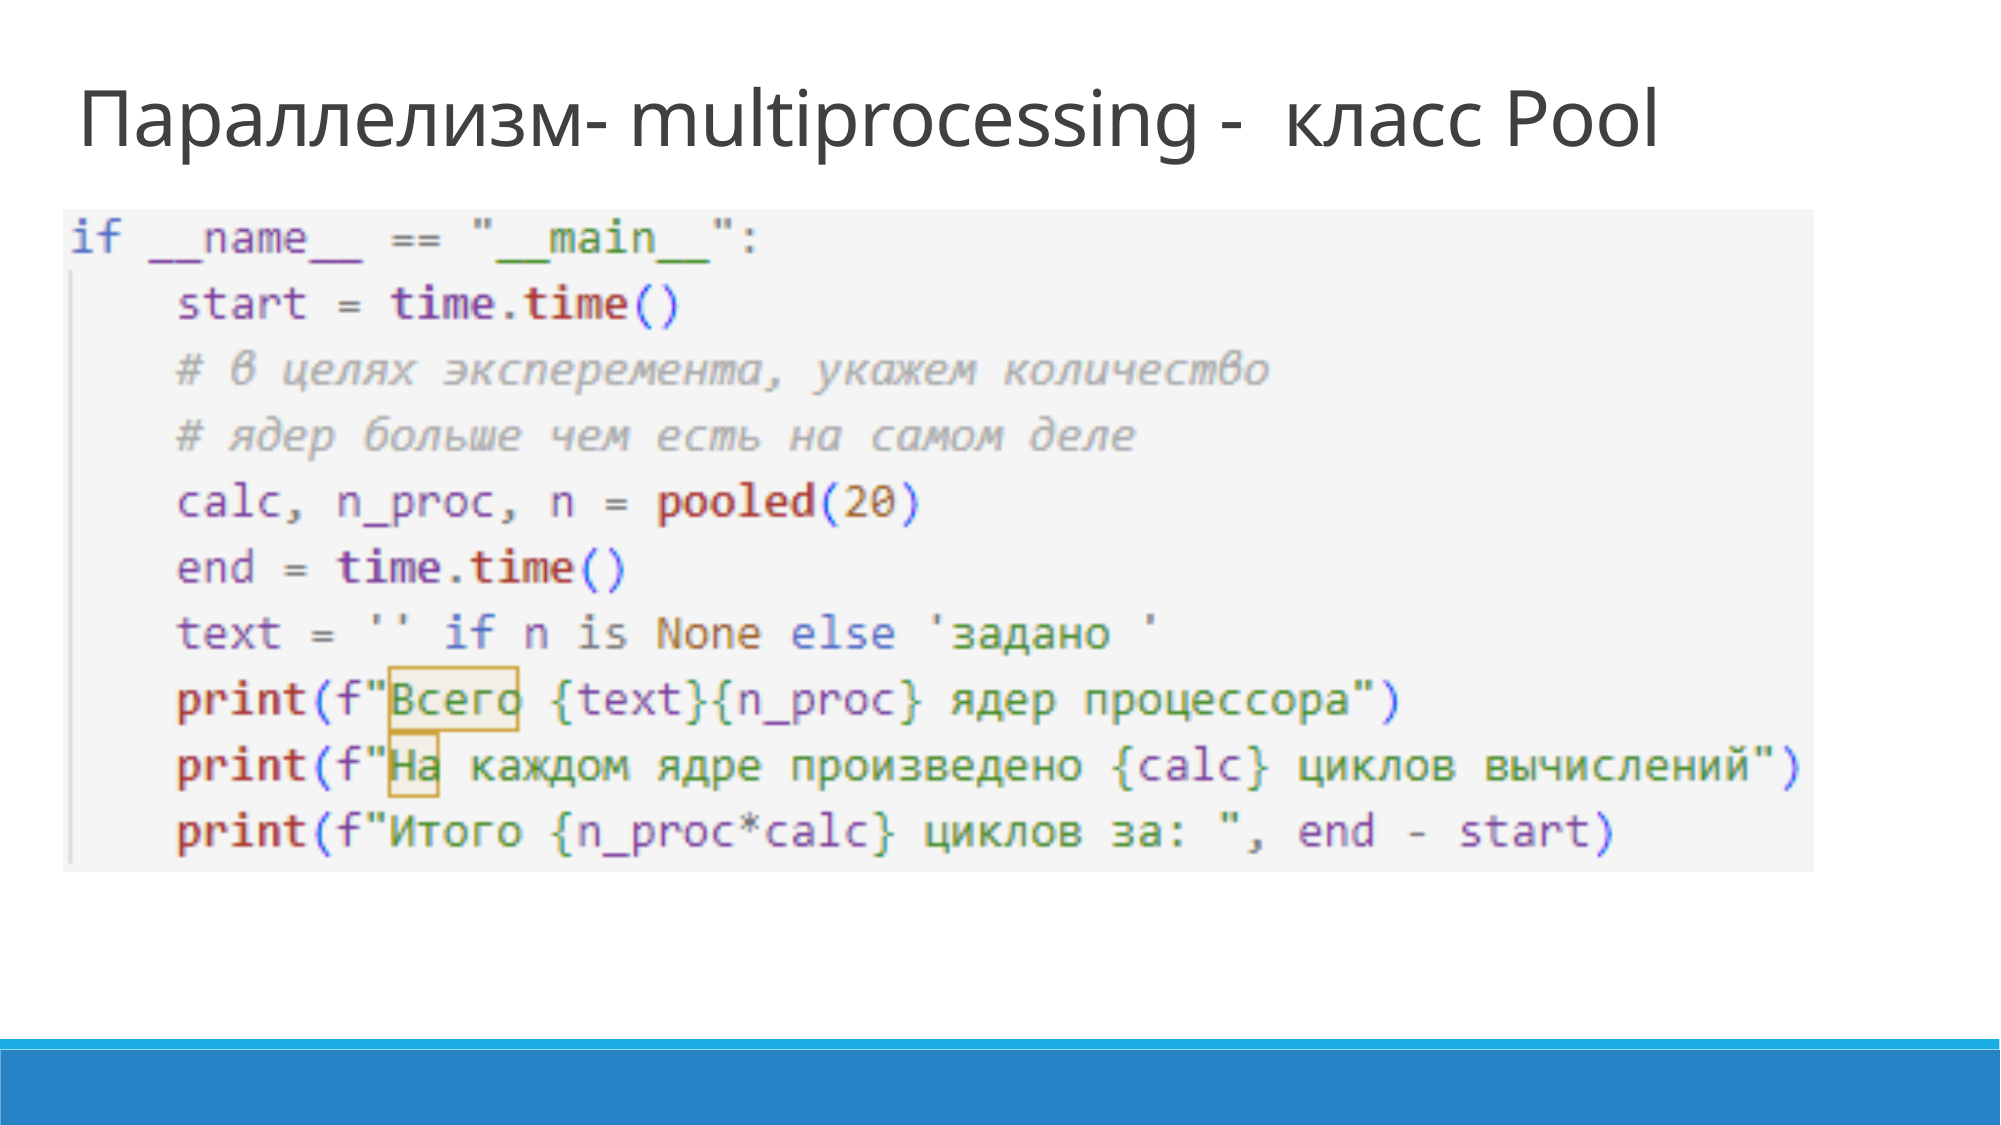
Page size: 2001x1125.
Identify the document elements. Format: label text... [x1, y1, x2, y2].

picture [62, 208, 1815, 873]
title Параллелизм- multiprocessing - класс Pool [63, 27, 2000, 170]
